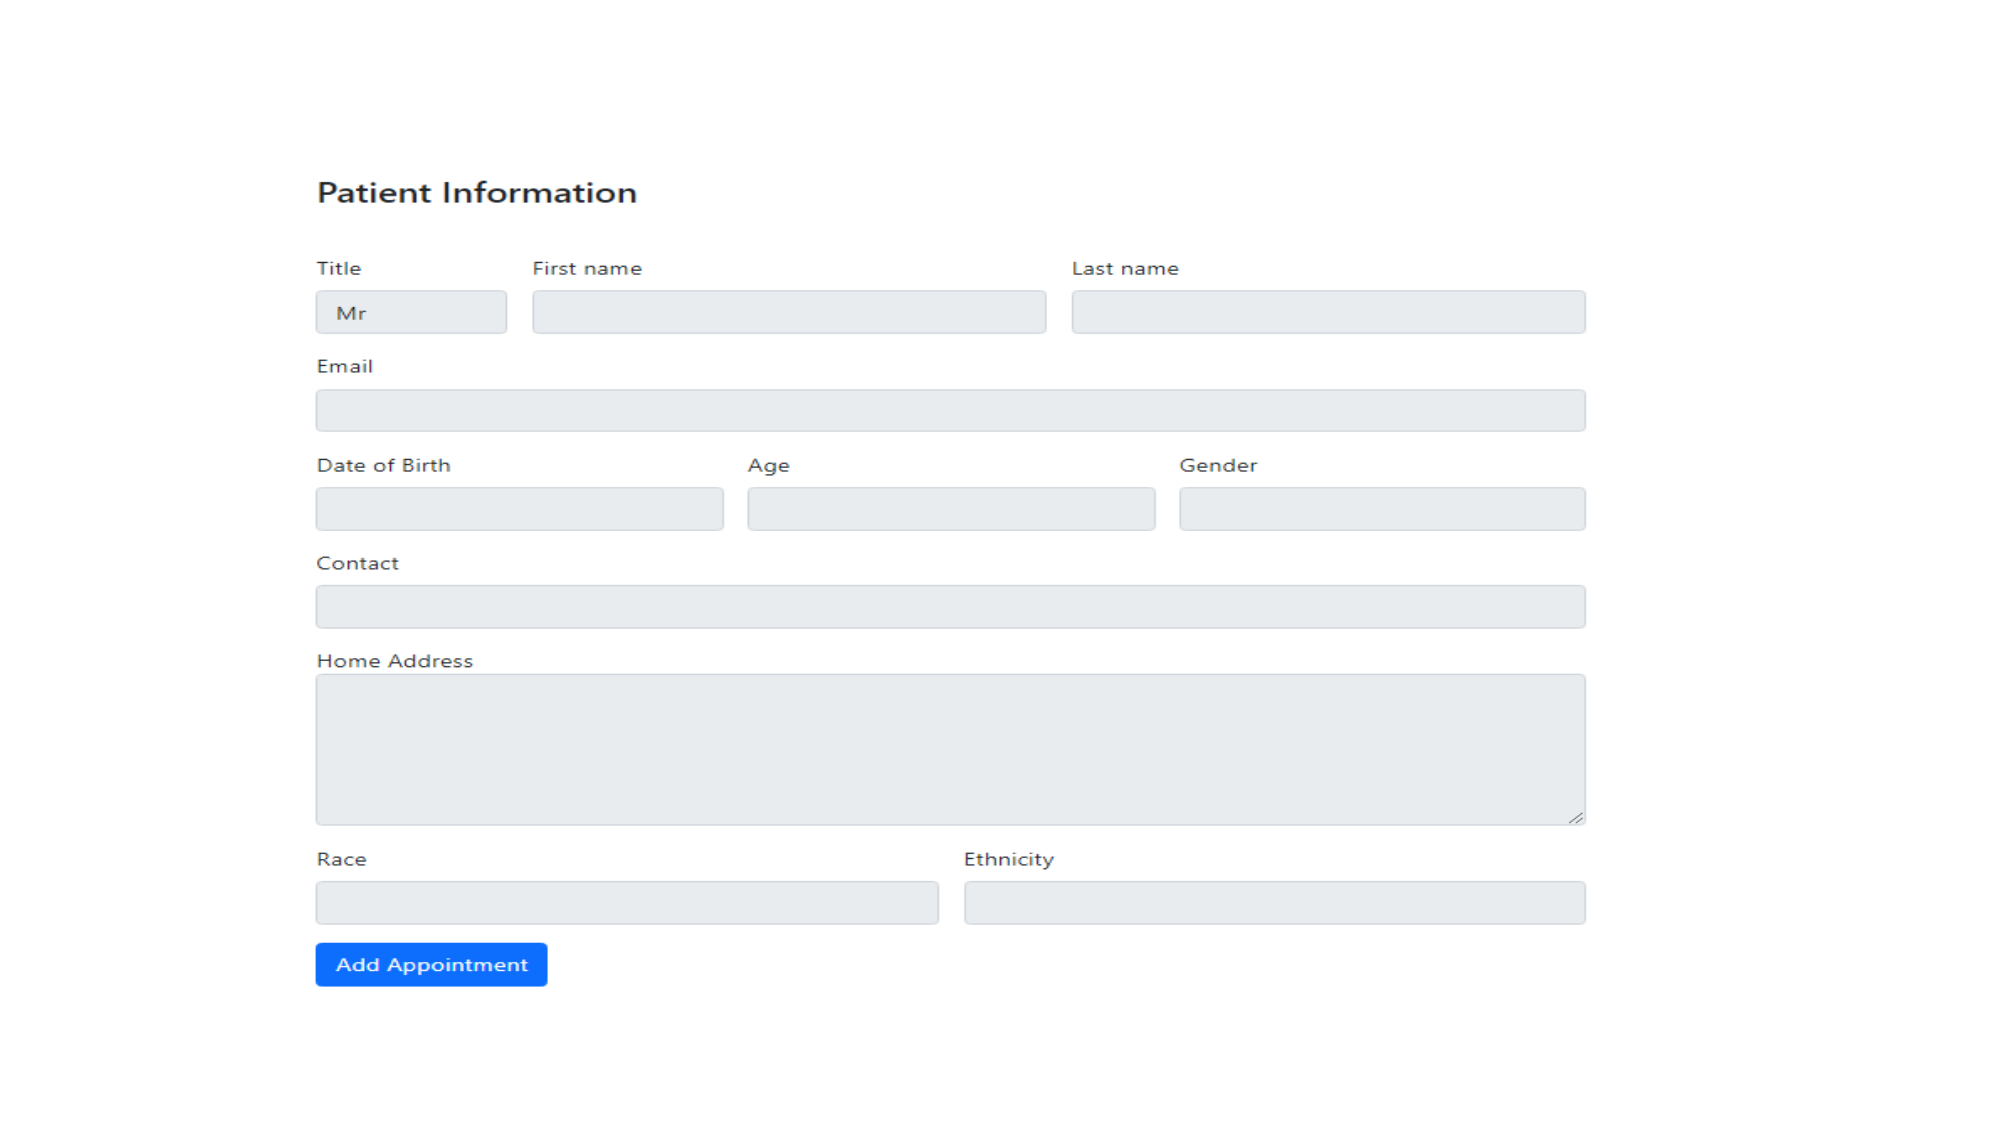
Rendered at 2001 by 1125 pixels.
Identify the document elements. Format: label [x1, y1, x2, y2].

title [137, 59, 1863, 278]
list [274, 168, 1620, 997]
